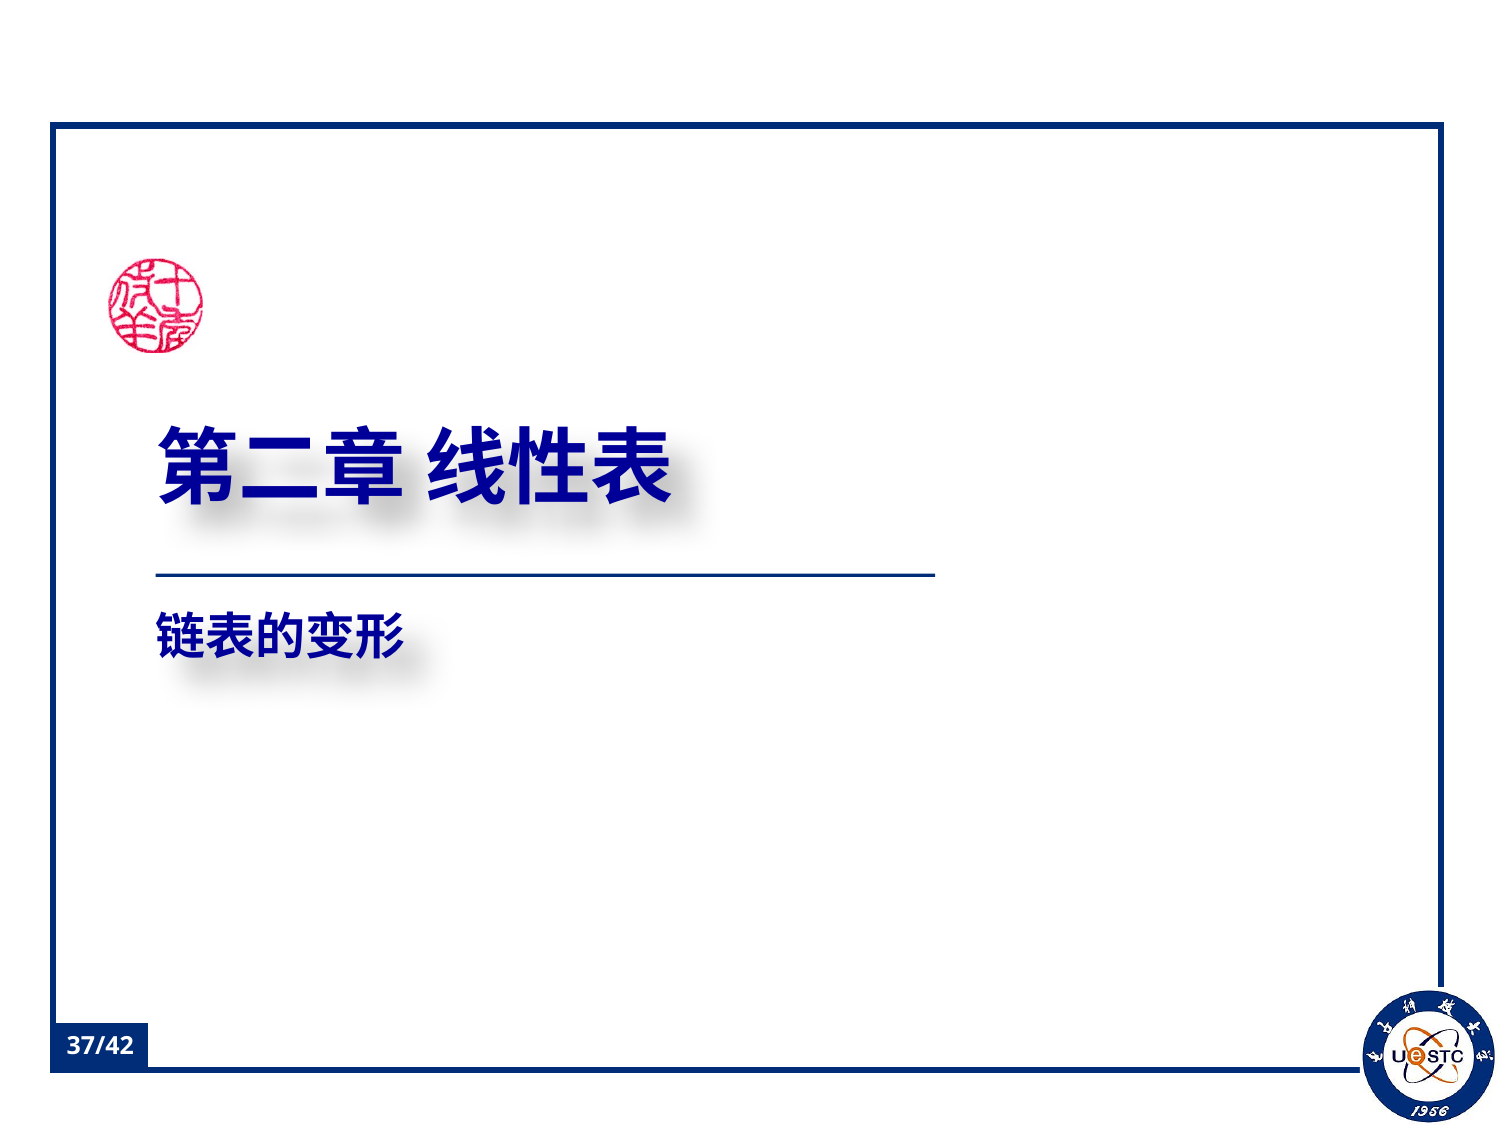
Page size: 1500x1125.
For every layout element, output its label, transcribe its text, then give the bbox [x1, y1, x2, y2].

slide_number 37/42 [53, 1023, 148, 1070]
picture [1359, 987, 1498, 1125]
picture [108, 258, 203, 353]
title 第二章 线性表 [155, 382, 1406, 545]
subtitle 链表的变形 [155, 589, 936, 774]
